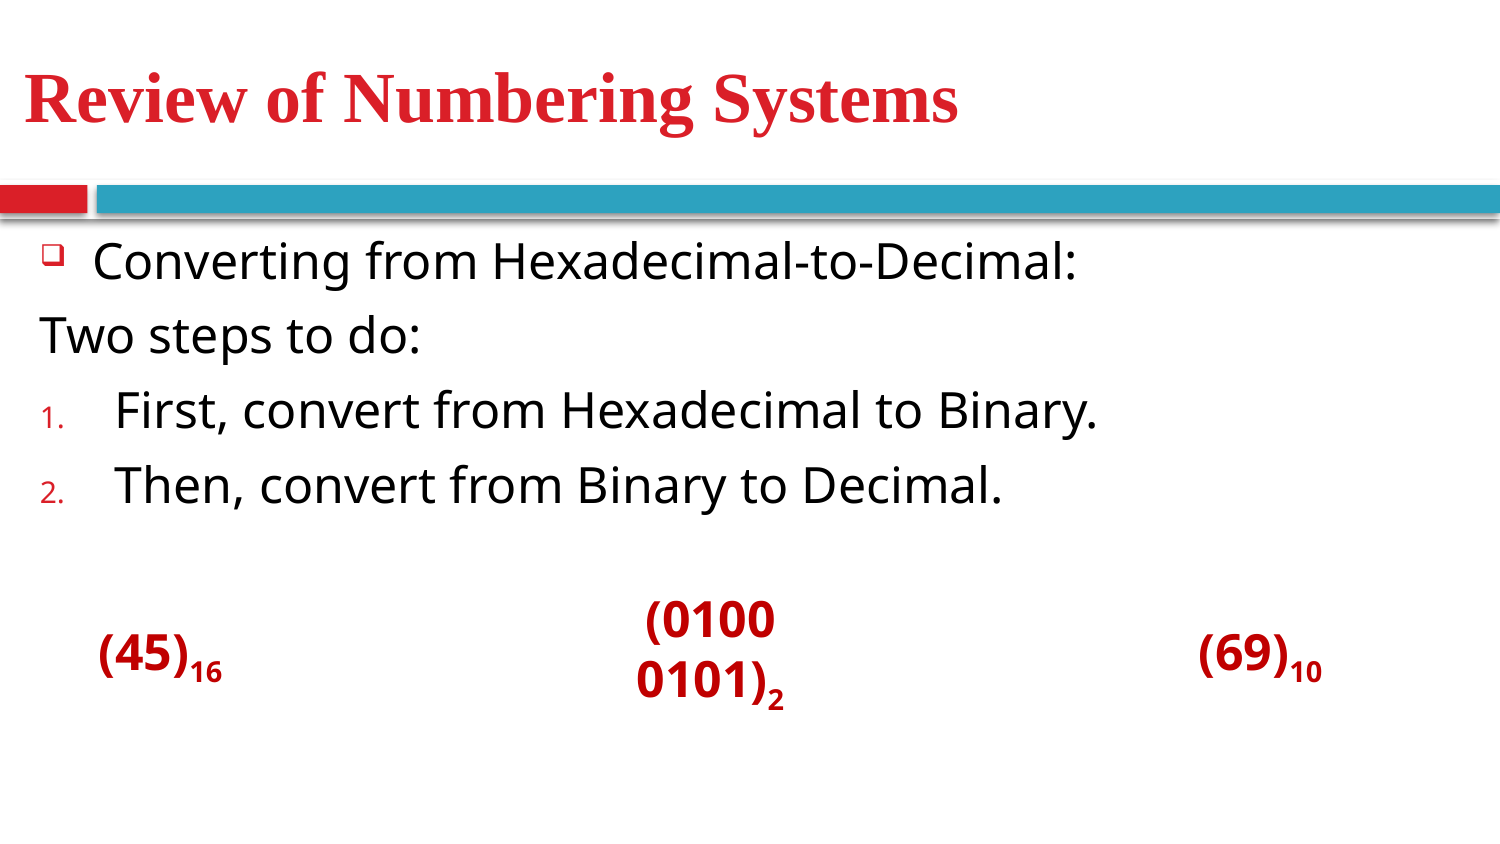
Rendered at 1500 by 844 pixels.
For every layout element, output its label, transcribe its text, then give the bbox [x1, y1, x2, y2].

text_box (45)16 [0, 595, 322, 713]
text_box (0100 0101)2 [548, 593, 872, 711]
text_box Review of Numbering Systems [24, 46, 1325, 140]
text_box Converting from Hexadecimal-to-Decimal: Two steps to do: First, convert from Hexadecimal to Binary. Then, convert from Binary to Decimal. [24, 221, 1500, 572]
text_box (69)10 [1098, 595, 1422, 713]
